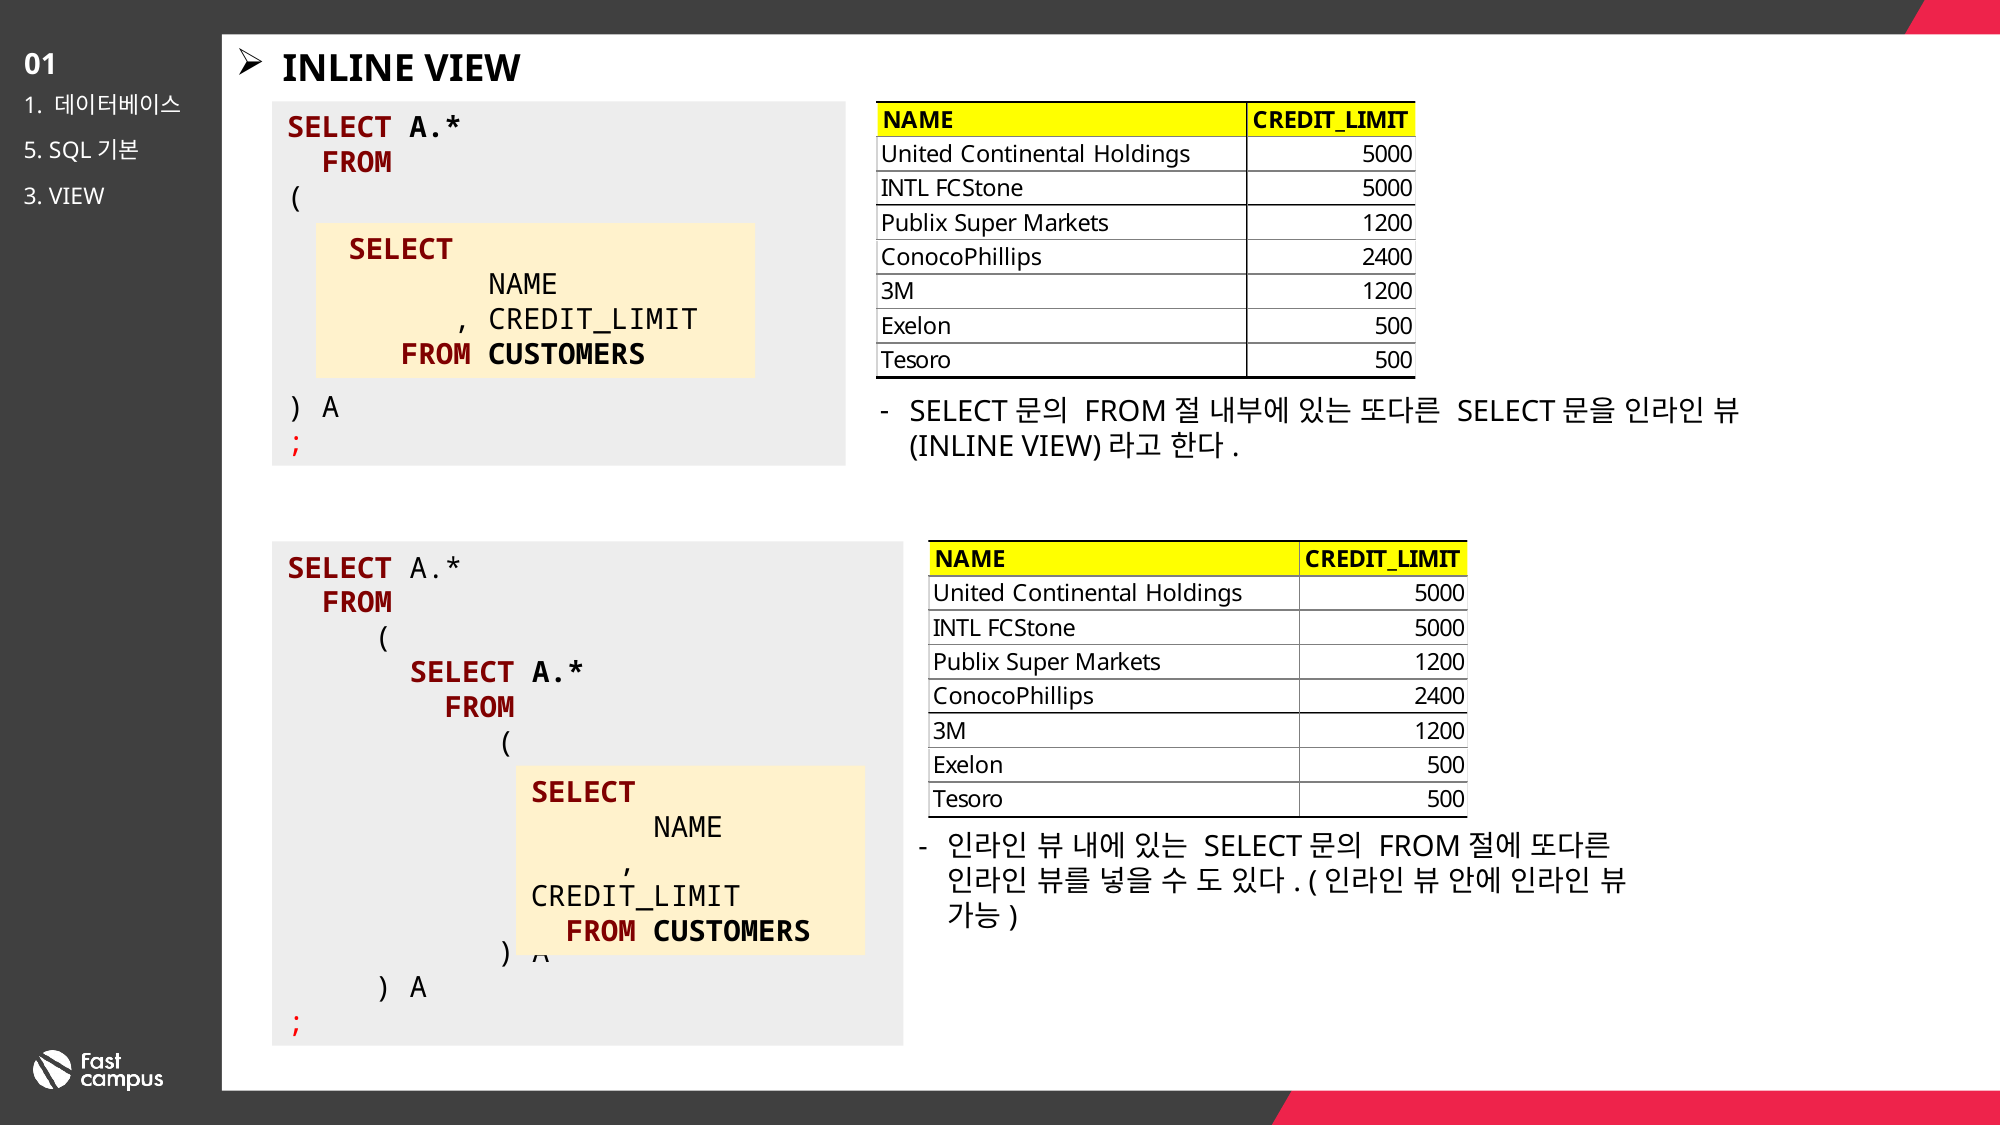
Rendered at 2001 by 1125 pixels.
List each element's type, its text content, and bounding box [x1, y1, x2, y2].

list 01 [9, 41, 221, 86]
text_box SELECT문의 FROM절 내부에 있는 또다른 SELECT문을 인라인 뷰(INLINE VIEW)라고 한다. [865, 384, 1787, 470]
text_box SELECT NAME , CREDIT_LIMIT FROM CUSTOMERS [316, 223, 756, 378]
picture [928, 540, 1471, 821]
text_box 인라인 뷰 내에 있는 SELECT문의 FROM절에 또다른 인라인 뷰를 넣을 수 도 있다. (인라인 뷰 안에 인라인 뷰 가능) [903, 820, 1692, 940]
text_box SELECT A.* FROM ( ) A ; [272, 101, 846, 466]
picture [33, 1050, 163, 1091]
list 1. 데이터베이스 5. SQL기본 3. VIEW [8, 86, 229, 291]
picture [876, 101, 1419, 382]
text_box SELECT NAME , CREDIT_LIMIT FROM CUSTOMERS [516, 765, 866, 956]
text_box INLINE VIEW [221, 36, 536, 96]
text_box SELECT A.* FROM ( SELECT A.* FROM ( ) A ) A ; [272, 541, 904, 1046]
